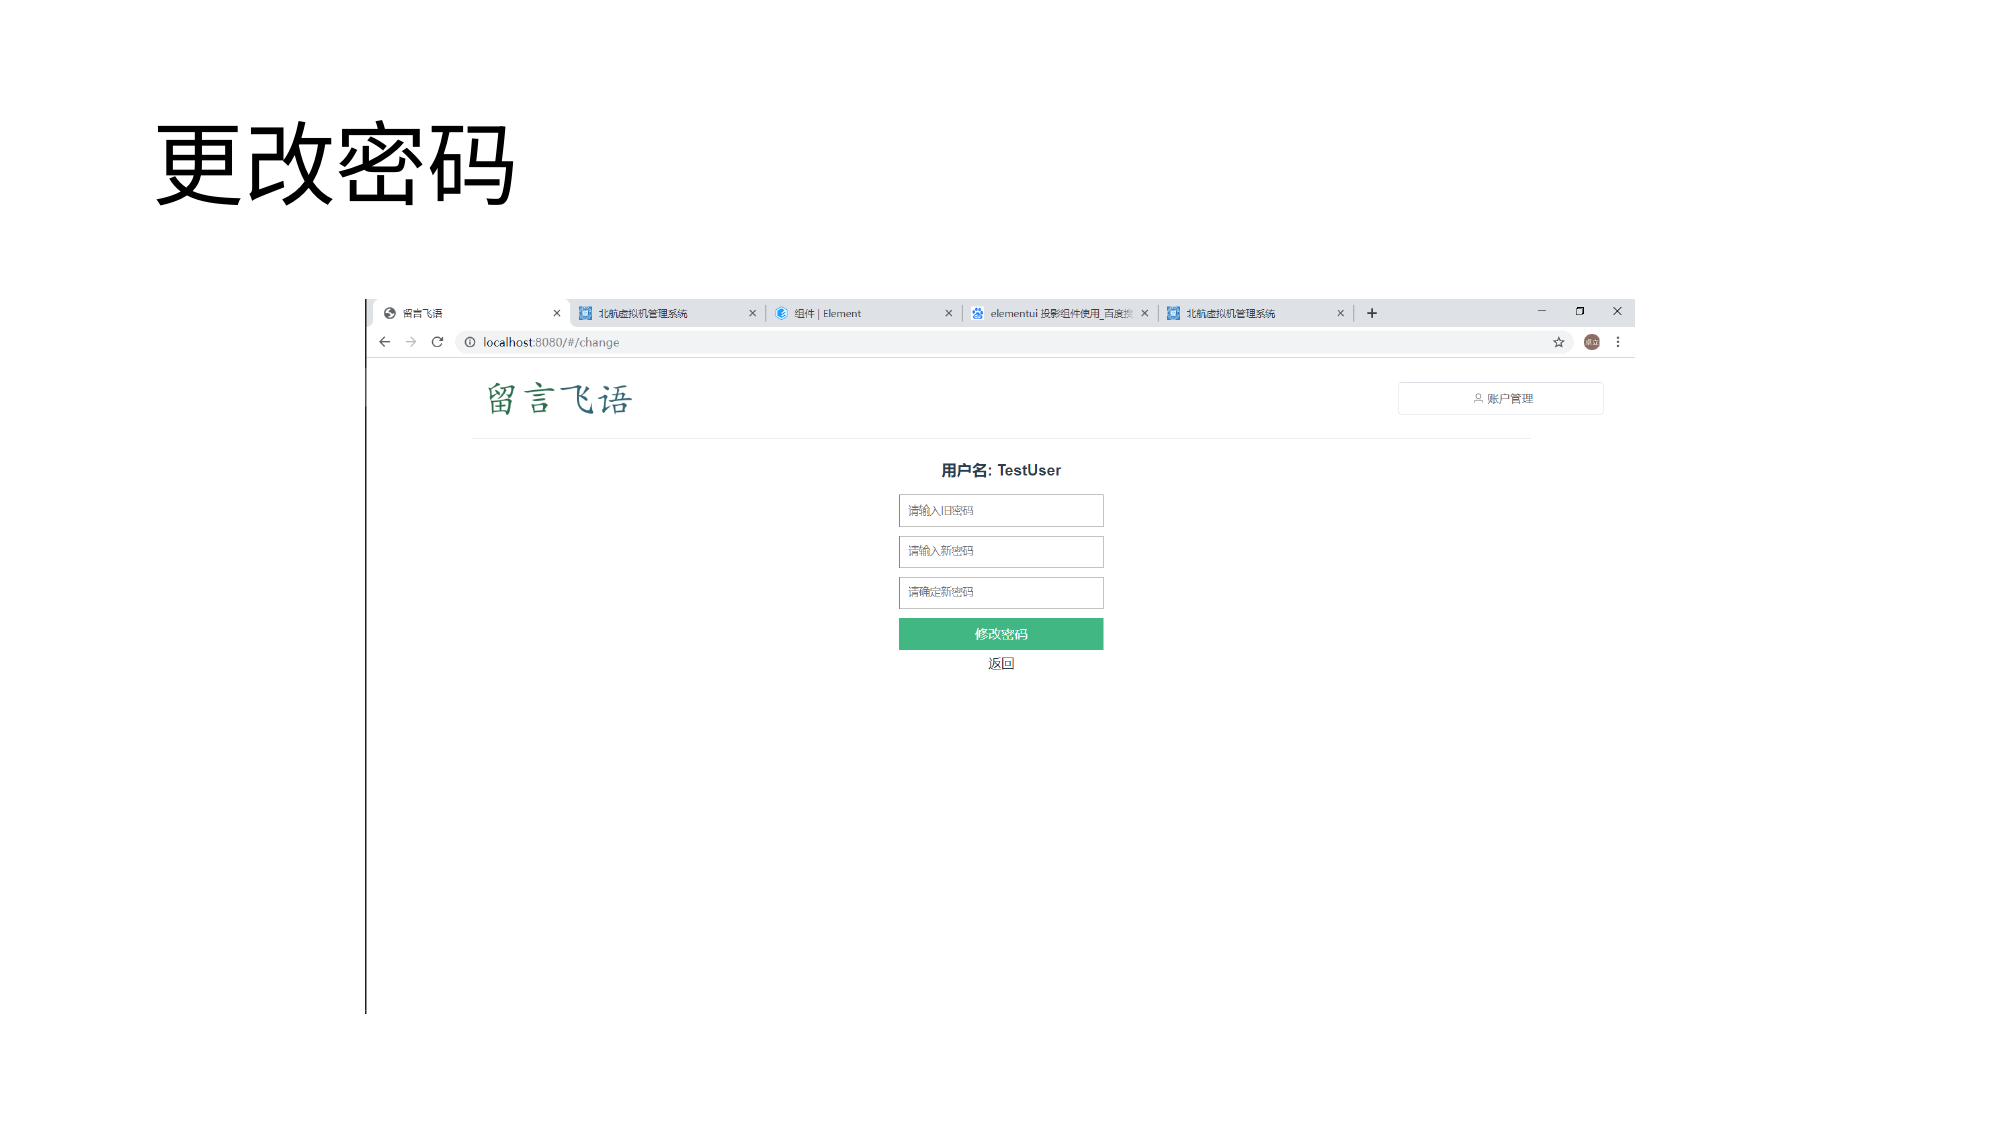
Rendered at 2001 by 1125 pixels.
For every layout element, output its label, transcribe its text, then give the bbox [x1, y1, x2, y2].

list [365, 299, 1635, 1014]
title 更改密码 [137, 59, 1863, 278]
